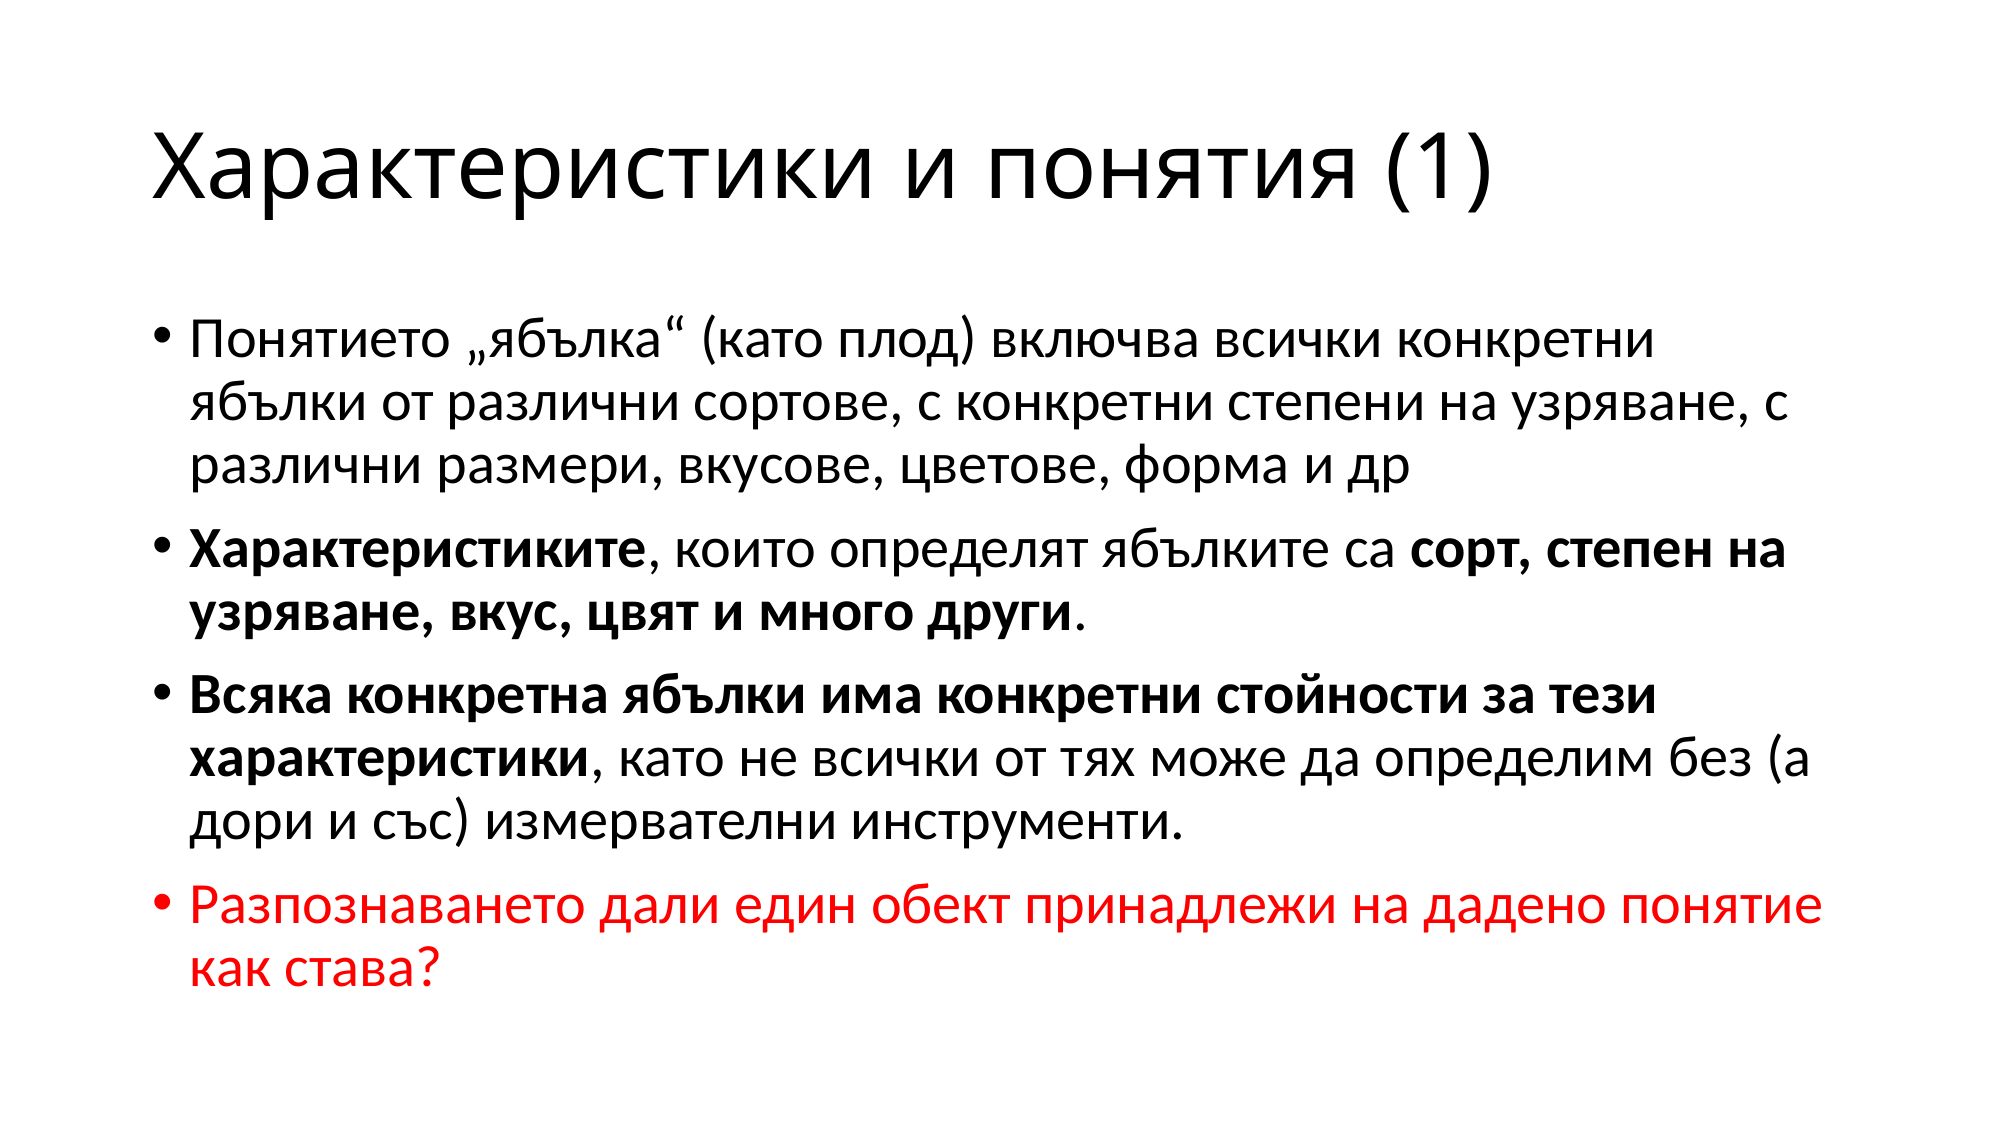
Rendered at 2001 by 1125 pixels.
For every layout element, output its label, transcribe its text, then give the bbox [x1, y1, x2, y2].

list Понятието „ябълка“ (като плод) включва всички конкретни ябълки от различни сортове, с конкретни степени на узряване, с различни размери, вкусове, цветове, форма и др Характеристиките, които определят ябълките са сорт, степен на узряване, вкус, цвят и много други. Всяка конкретна ябълки има конкретни стойности за тези характеристики, като не всички от тях може да определим без (а дори и със) измервателни инструменти. Разпознаването дали един обект принадлежи на дадено понятие как става? [137, 299, 1863, 1014]
title Характеристики и понятия (1) [137, 59, 1863, 278]
